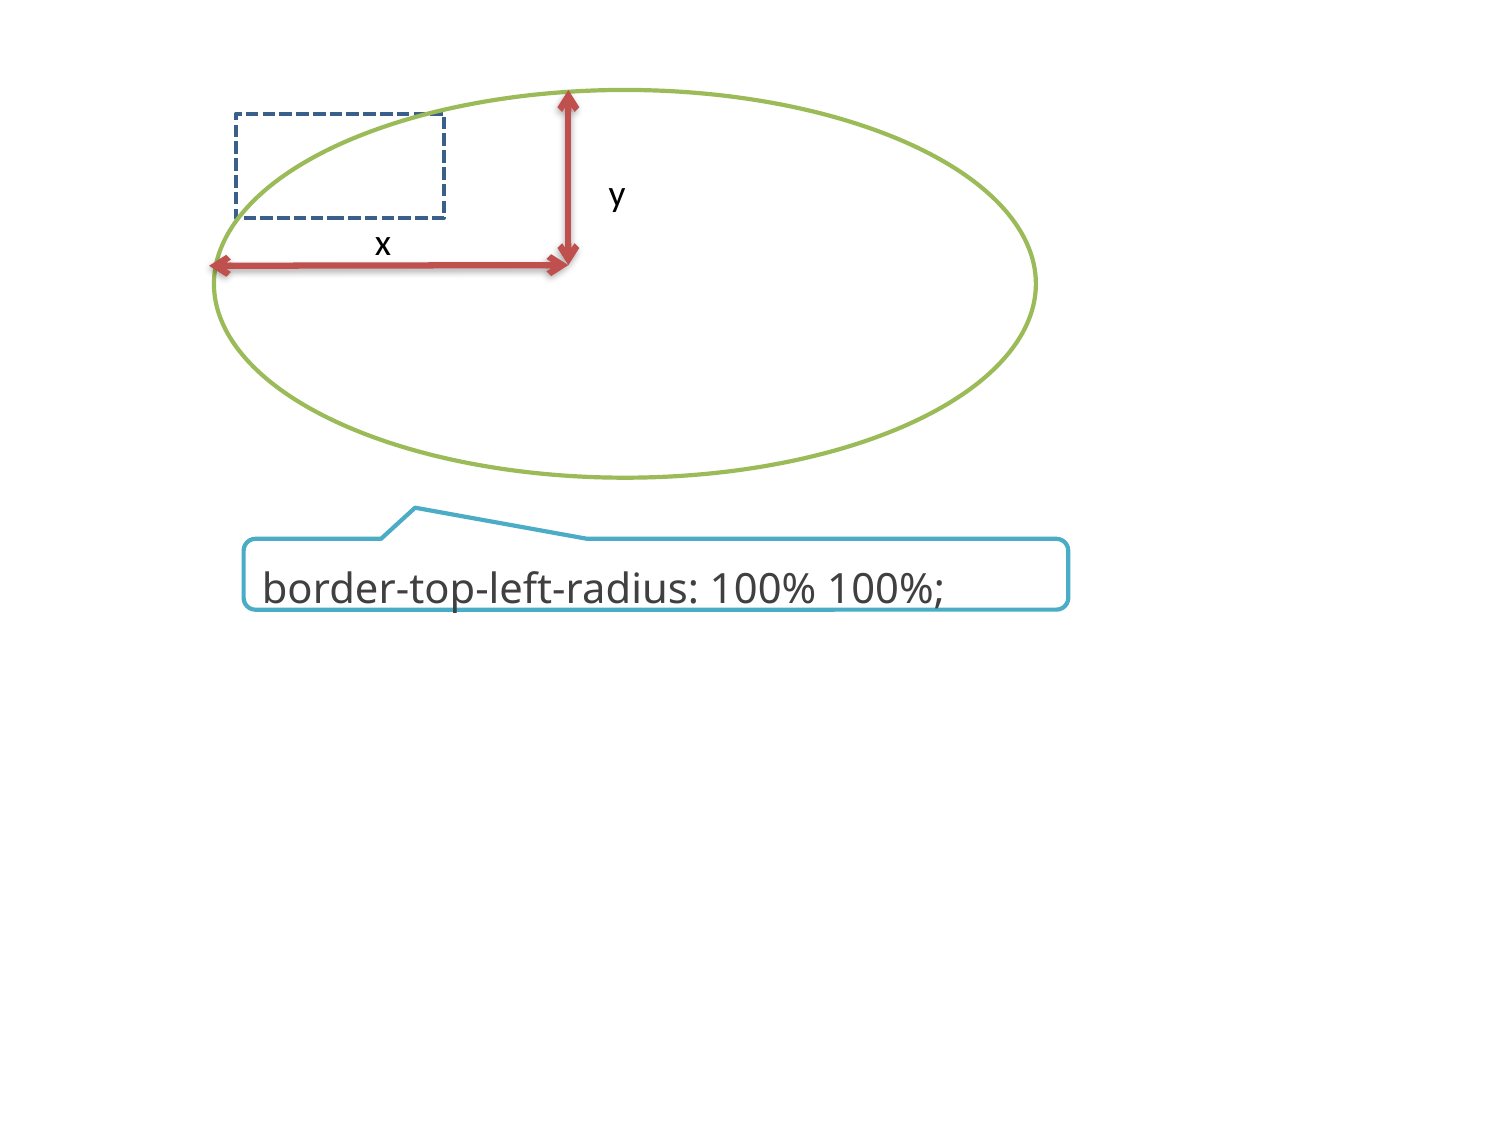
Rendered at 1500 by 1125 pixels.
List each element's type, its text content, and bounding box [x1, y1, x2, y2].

text_box x [360, 210, 423, 263]
text_box y [593, 161, 656, 222]
text_box border-top-left-radius: 100% 100%; [241, 505, 1071, 612]
text_box [234, 112, 422, 219]
text_box [211, 87, 1038, 480]
